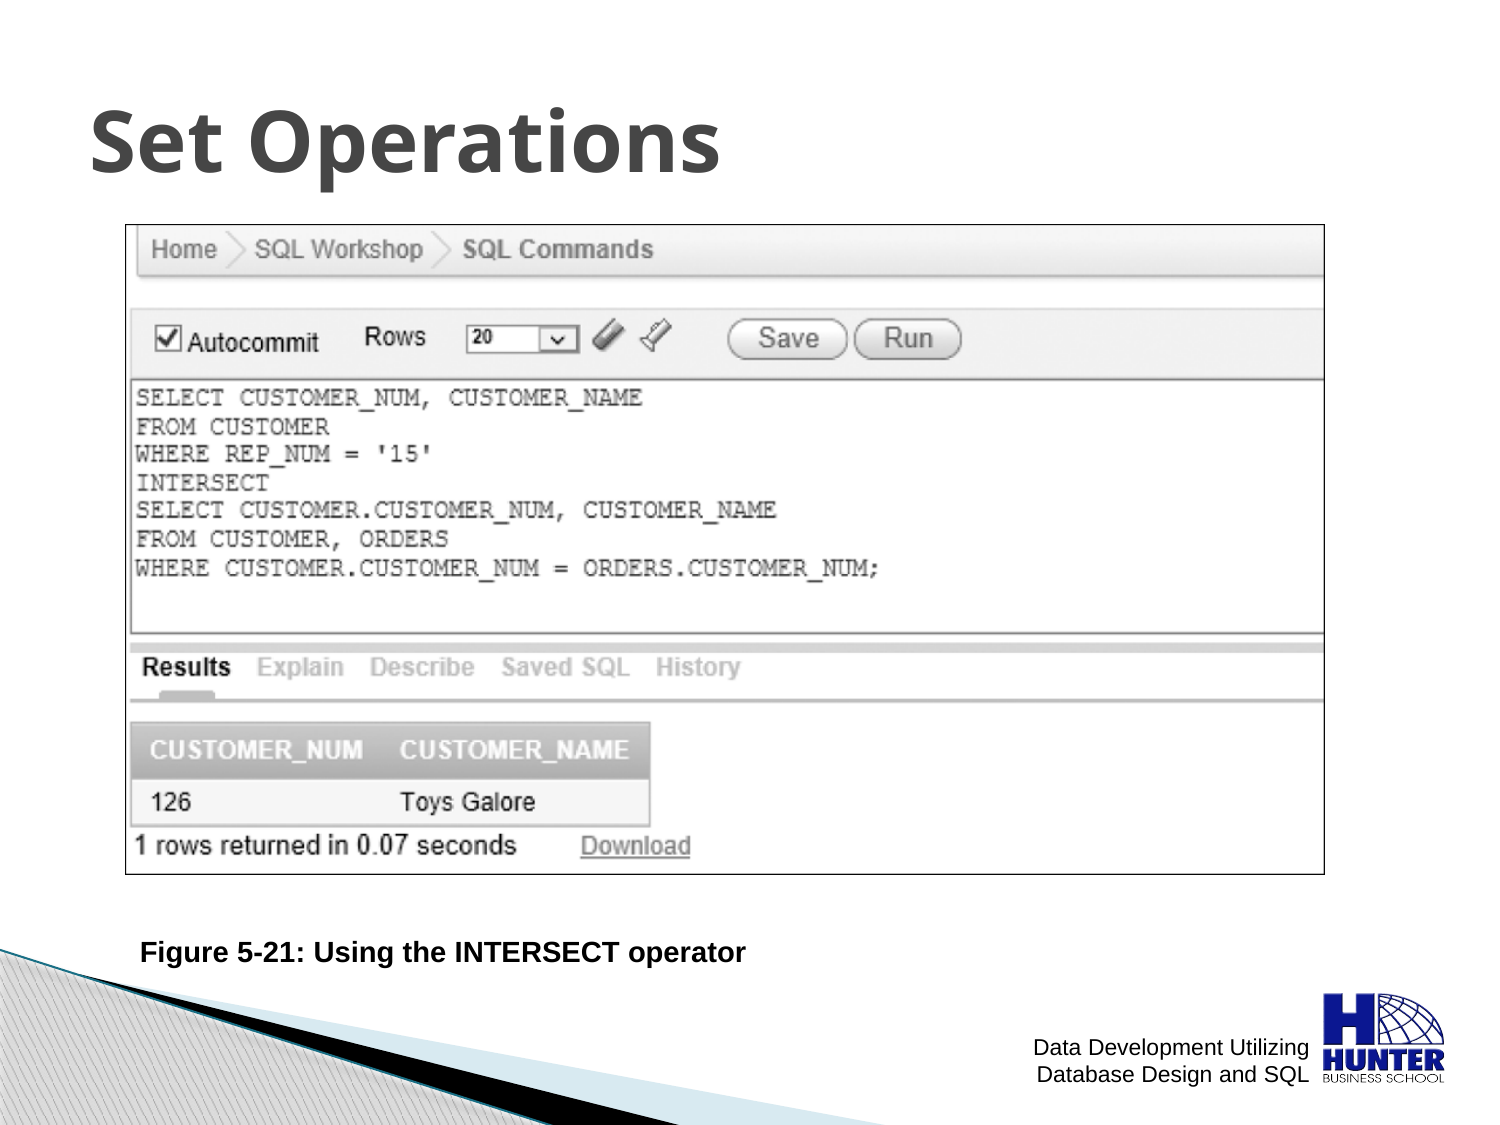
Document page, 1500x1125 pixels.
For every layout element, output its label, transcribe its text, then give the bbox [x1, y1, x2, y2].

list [124, 224, 1326, 875]
title Set Operations [75, 45, 1425, 233]
text_box Figure 5-21: Using the INTERSECT operator [125, 925, 1200, 976]
picture [1323, 993, 1445, 1084]
